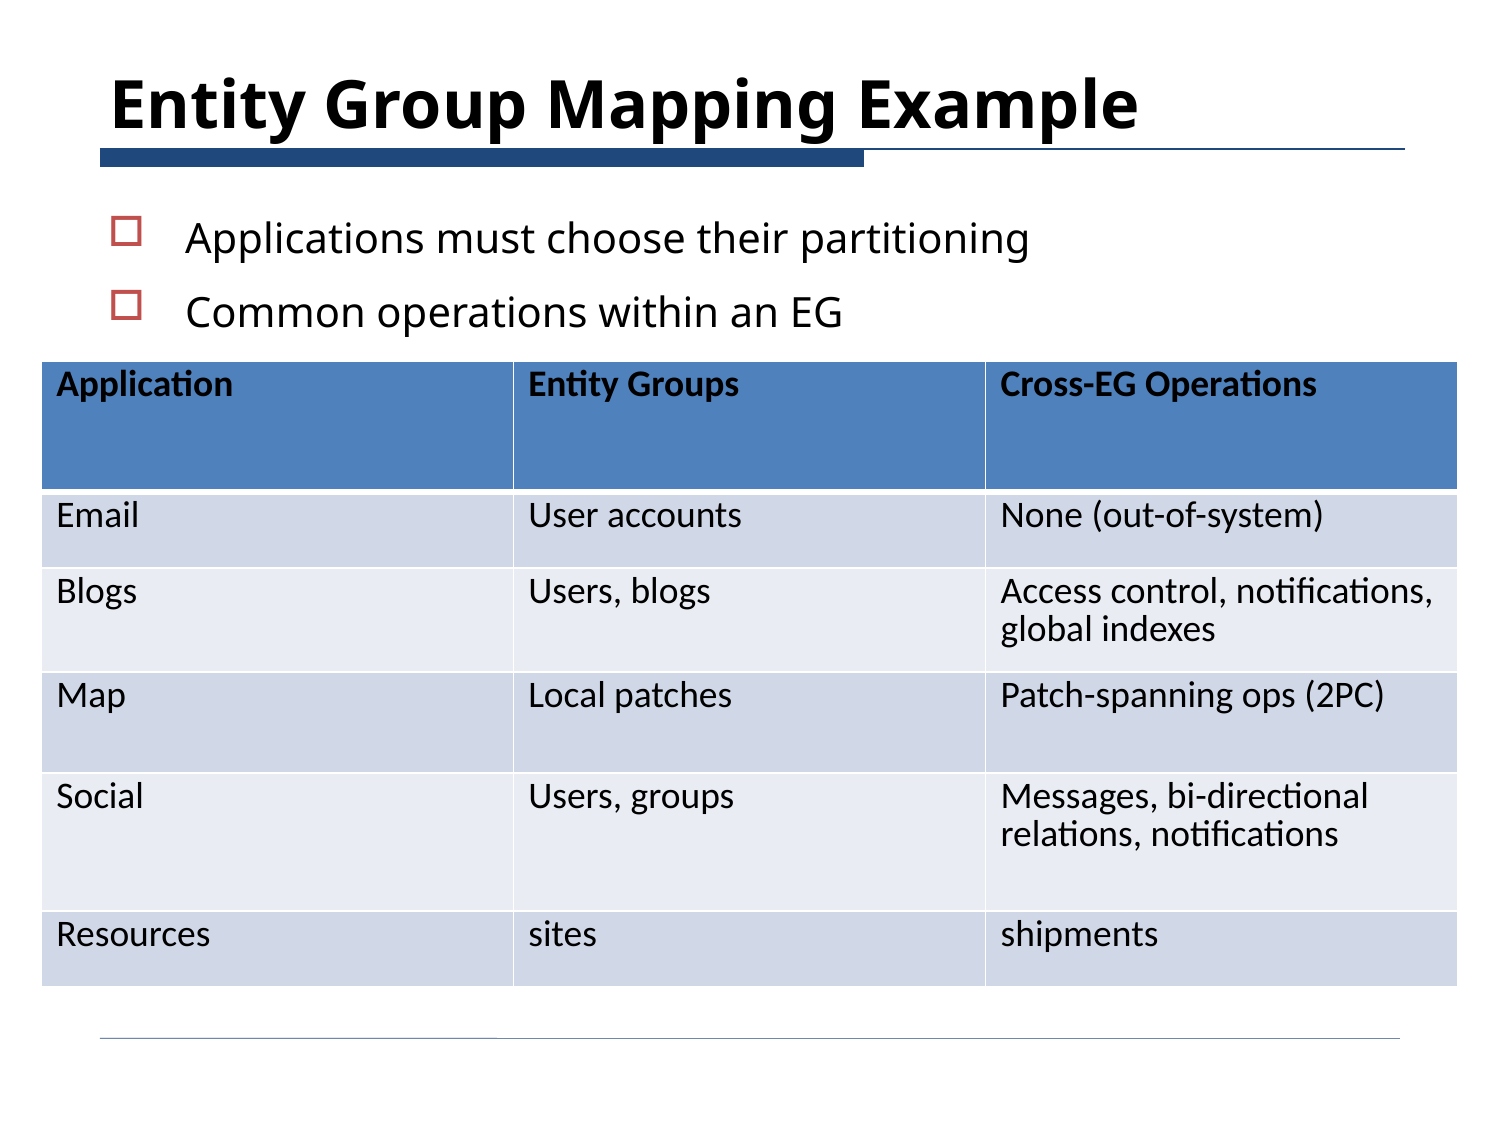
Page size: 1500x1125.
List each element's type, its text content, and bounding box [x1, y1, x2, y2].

table_cell Patch-spanning ops (2PC) [986, 673, 1457, 772]
table_cell Email [42, 495, 513, 567]
table_cell None (out-of-system) [986, 495, 1457, 567]
table_cell Local patches [514, 673, 985, 772]
title Entity Group Mapping Example [93, 49, 1407, 150]
table_cell Blogs [42, 569, 513, 671]
table_header Application [42, 362, 513, 489]
list Applications must choose their partitioning Common operations within an EG [92, 196, 1406, 360]
table_cell Messages, bi-directional relations, notifications [986, 774, 1457, 910]
table_header Entity Groups [514, 362, 985, 489]
table_cell User accounts [514, 495, 985, 567]
table_cell Access control, notifications, global indexes [986, 569, 1457, 671]
table_header Cross-EG Operations [986, 362, 1457, 489]
table_cell Users, blogs [514, 569, 985, 671]
table_cell Map [42, 673, 513, 772]
table_cell Users, groups [514, 774, 985, 910]
table_cell shipments [986, 912, 1457, 986]
table_cell sites [514, 912, 985, 986]
table_cell Social [42, 774, 513, 910]
table_cell Resources [42, 912, 513, 986]
